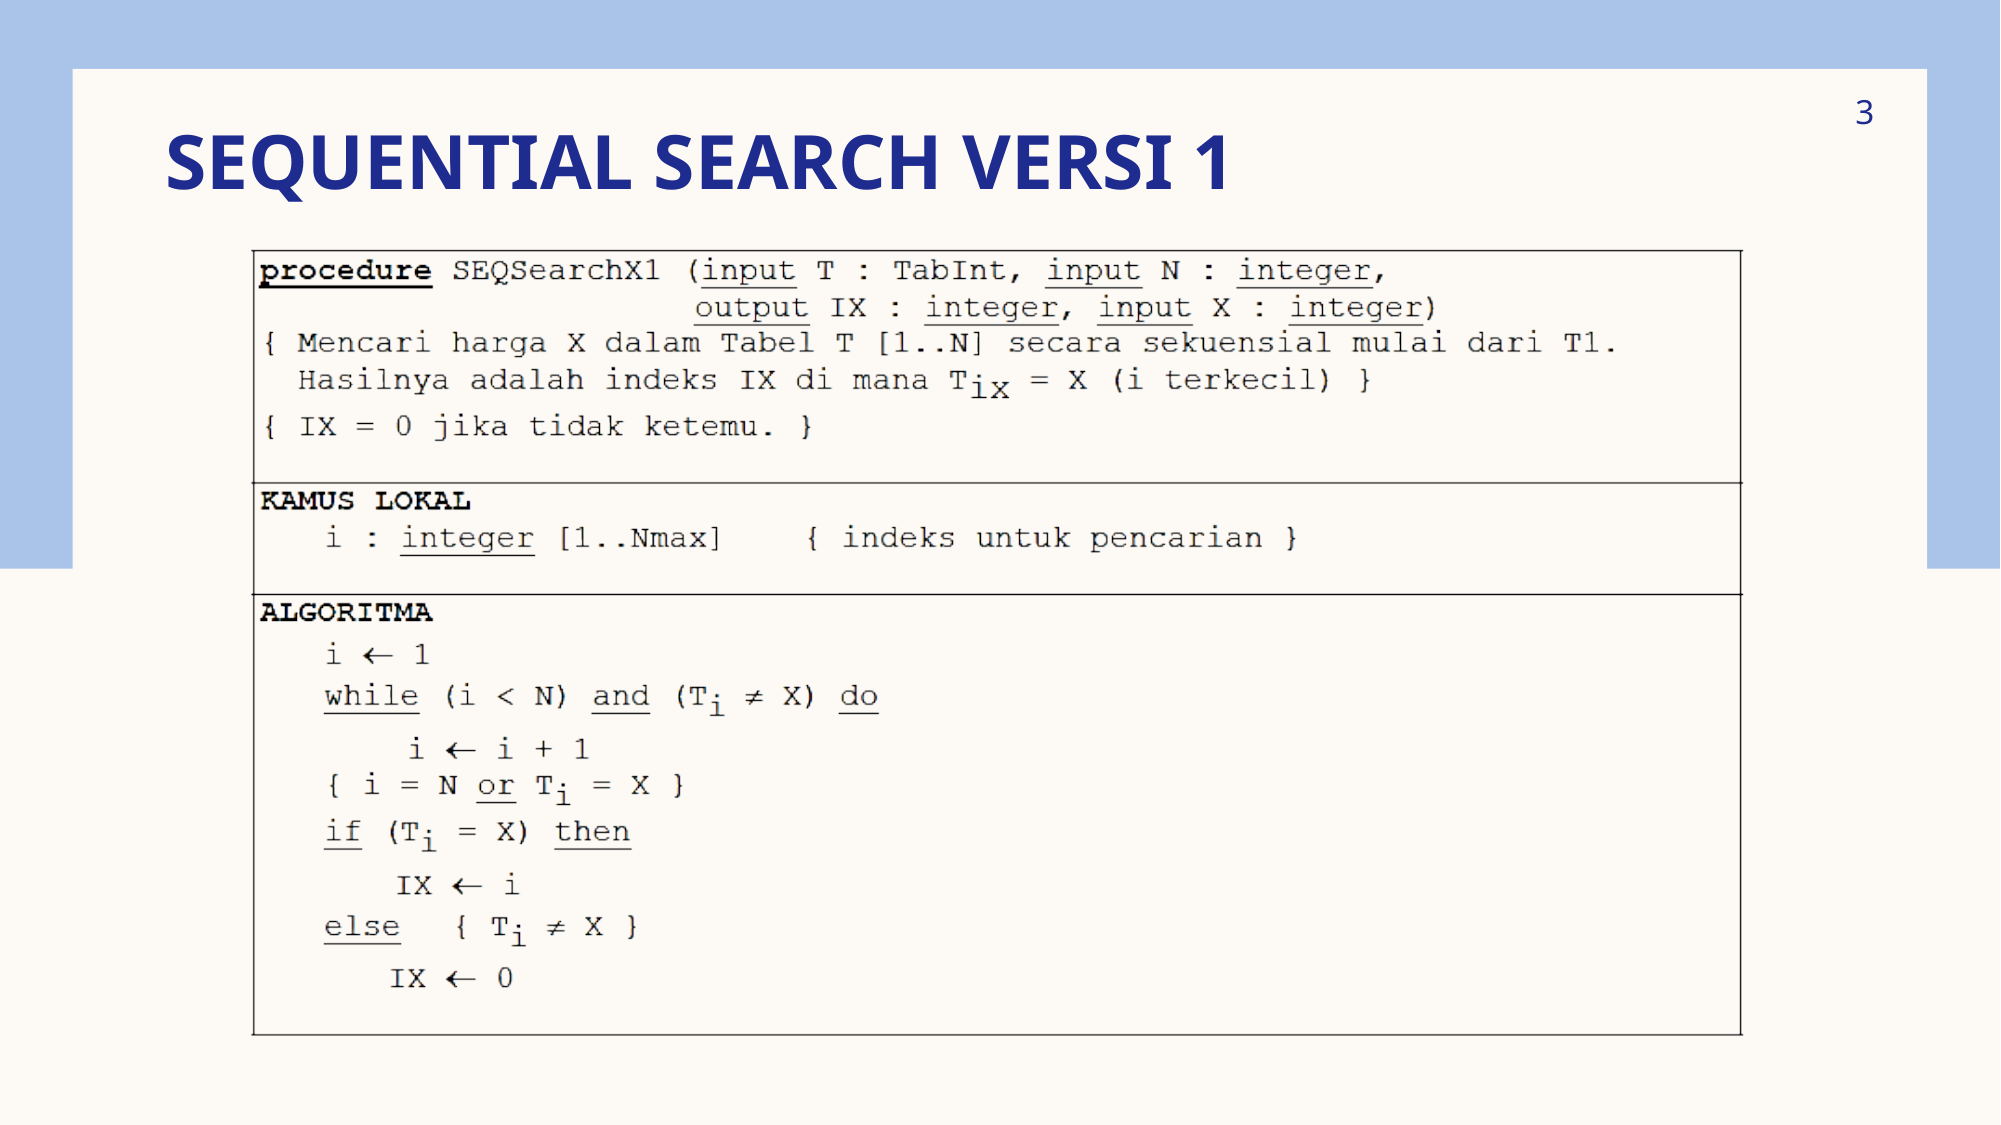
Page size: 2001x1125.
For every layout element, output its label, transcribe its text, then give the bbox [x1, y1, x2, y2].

title SEQUENTIAL SEARCH versi 1 [150, 97, 1875, 205]
slide_number 3 [1699, 75, 1875, 153]
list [231, 226, 1769, 1067]
